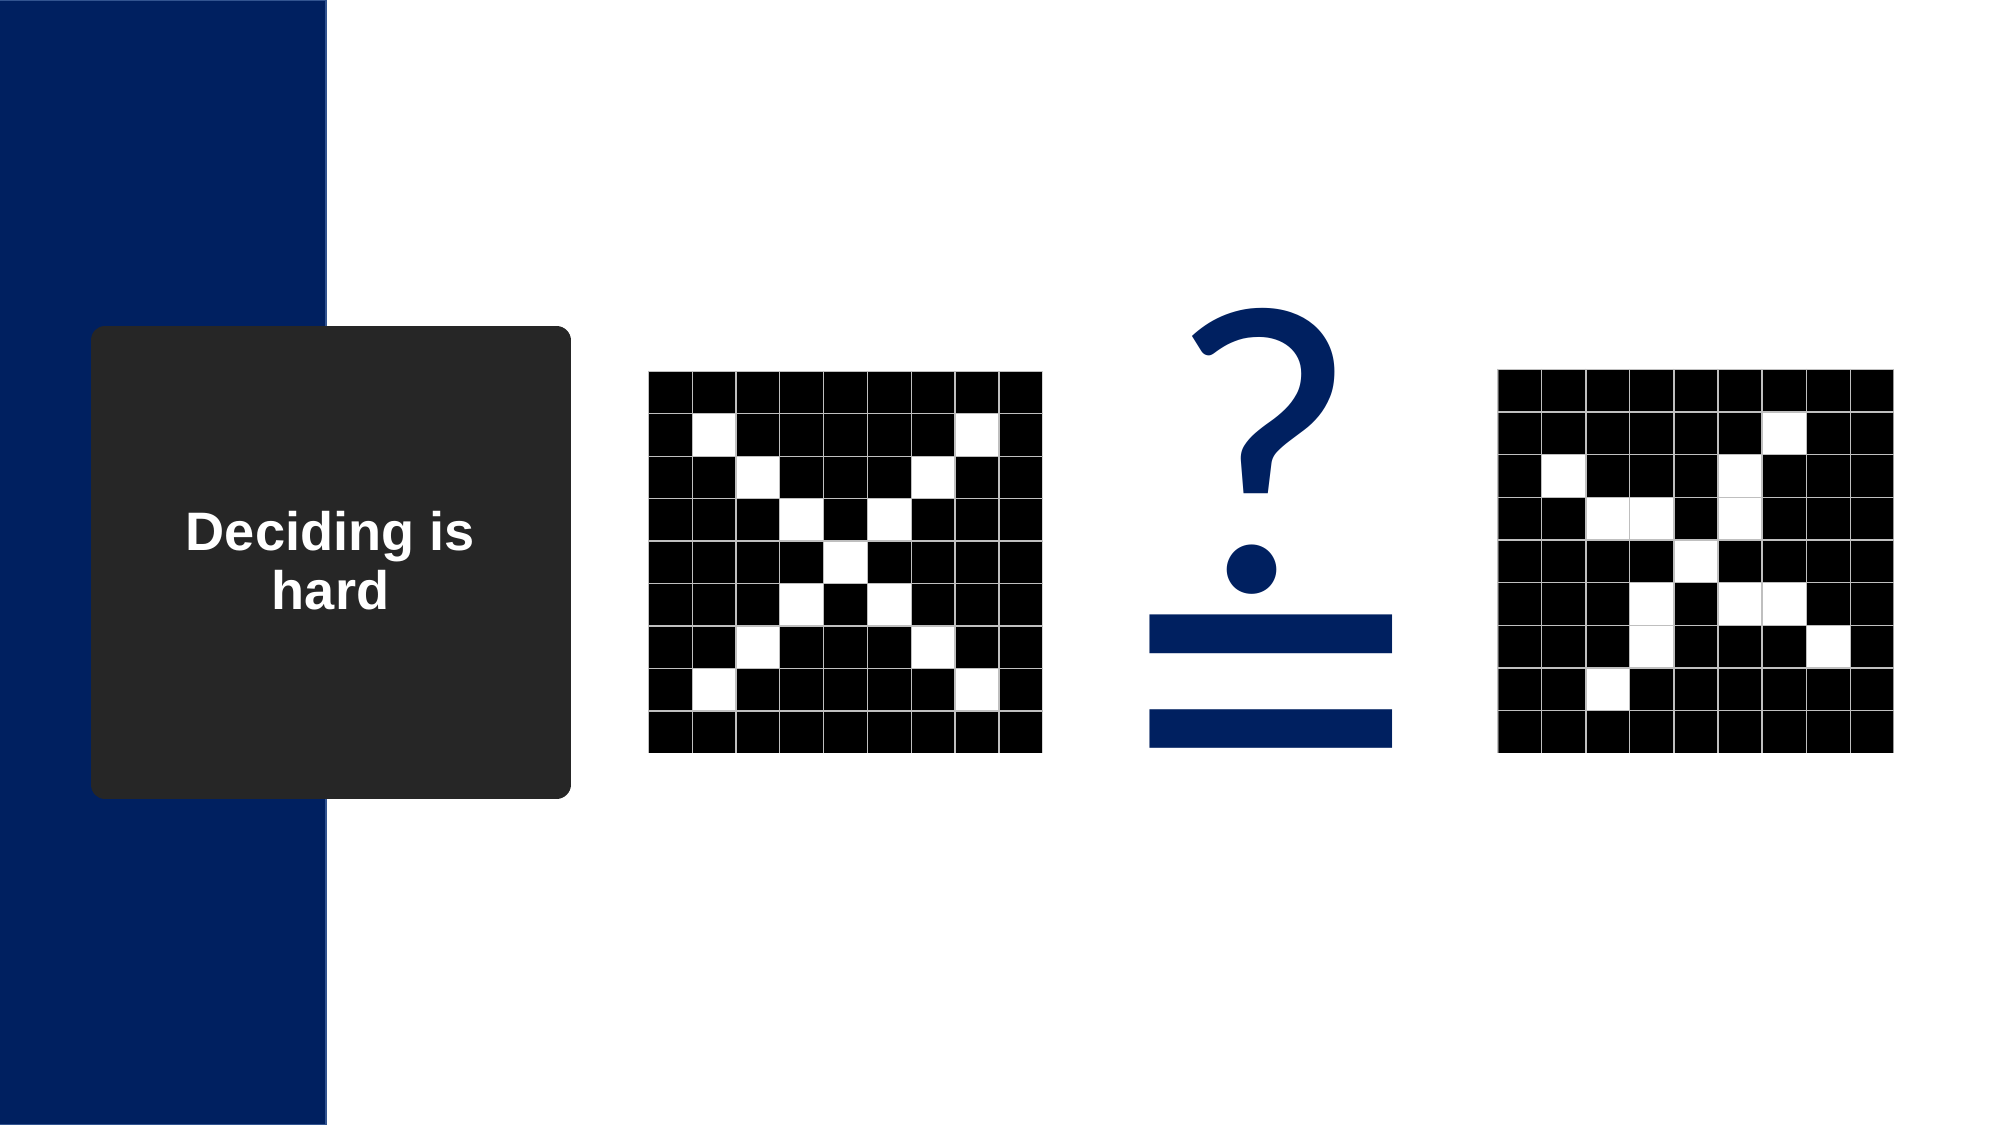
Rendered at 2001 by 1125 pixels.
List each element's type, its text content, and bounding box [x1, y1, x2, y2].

title Deciding is hard [105, 340, 557, 785]
text_box = [1092, 331, 1382, 1025]
text_box ? [1137, 209, 1292, 706]
text_box [0, 0, 327, 1125]
picture [1497, 368, 1895, 755]
picture [647, 370, 1044, 755]
